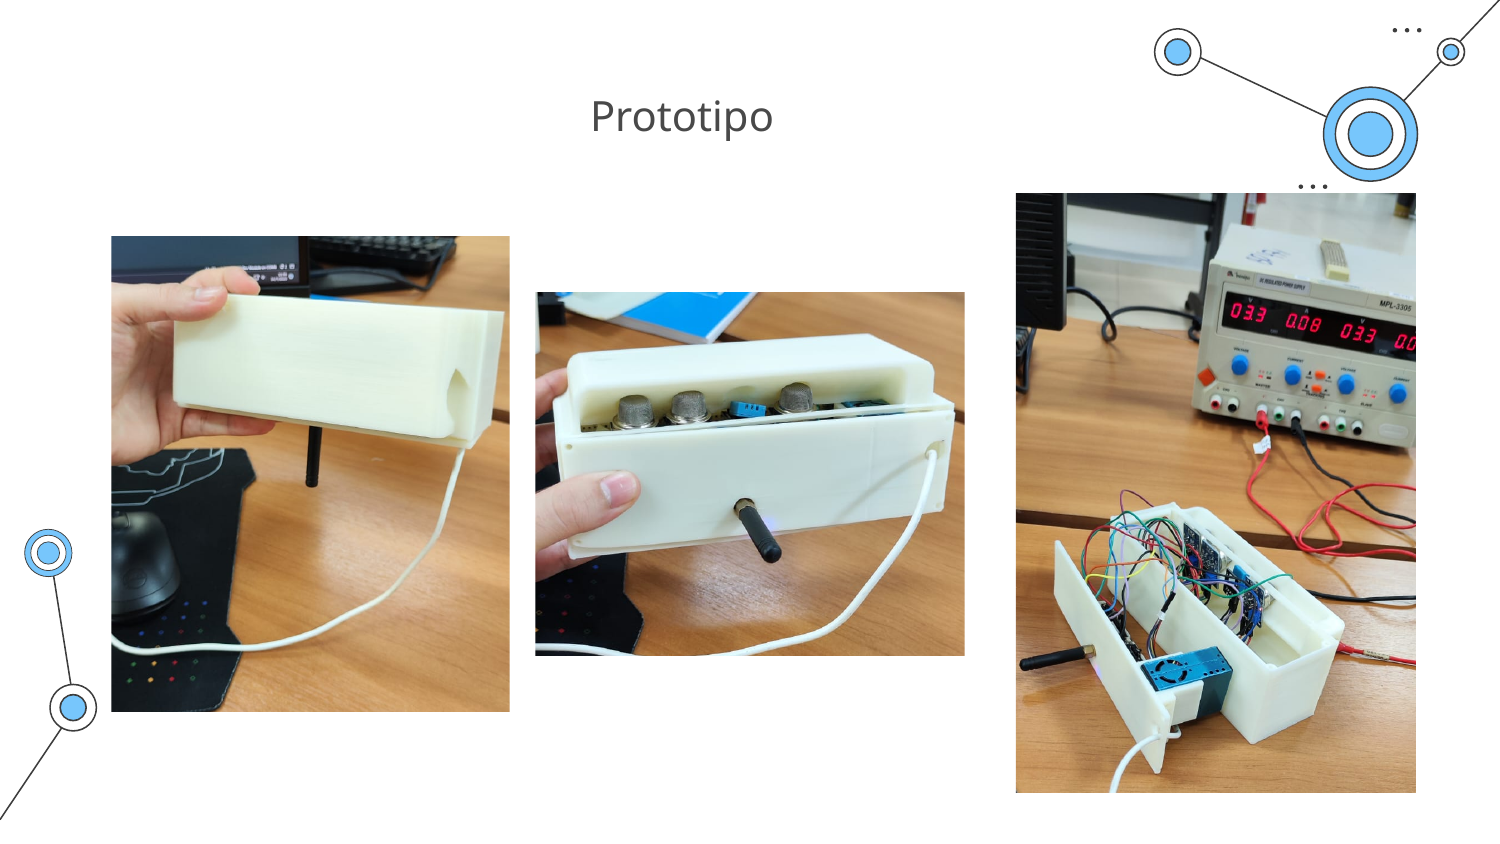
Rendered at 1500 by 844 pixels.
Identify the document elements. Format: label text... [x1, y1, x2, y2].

title Prototipo [292, 74, 1072, 114]
picture [1015, 192, 1417, 794]
picture [111, 236, 510, 712]
picture [534, 292, 965, 657]
